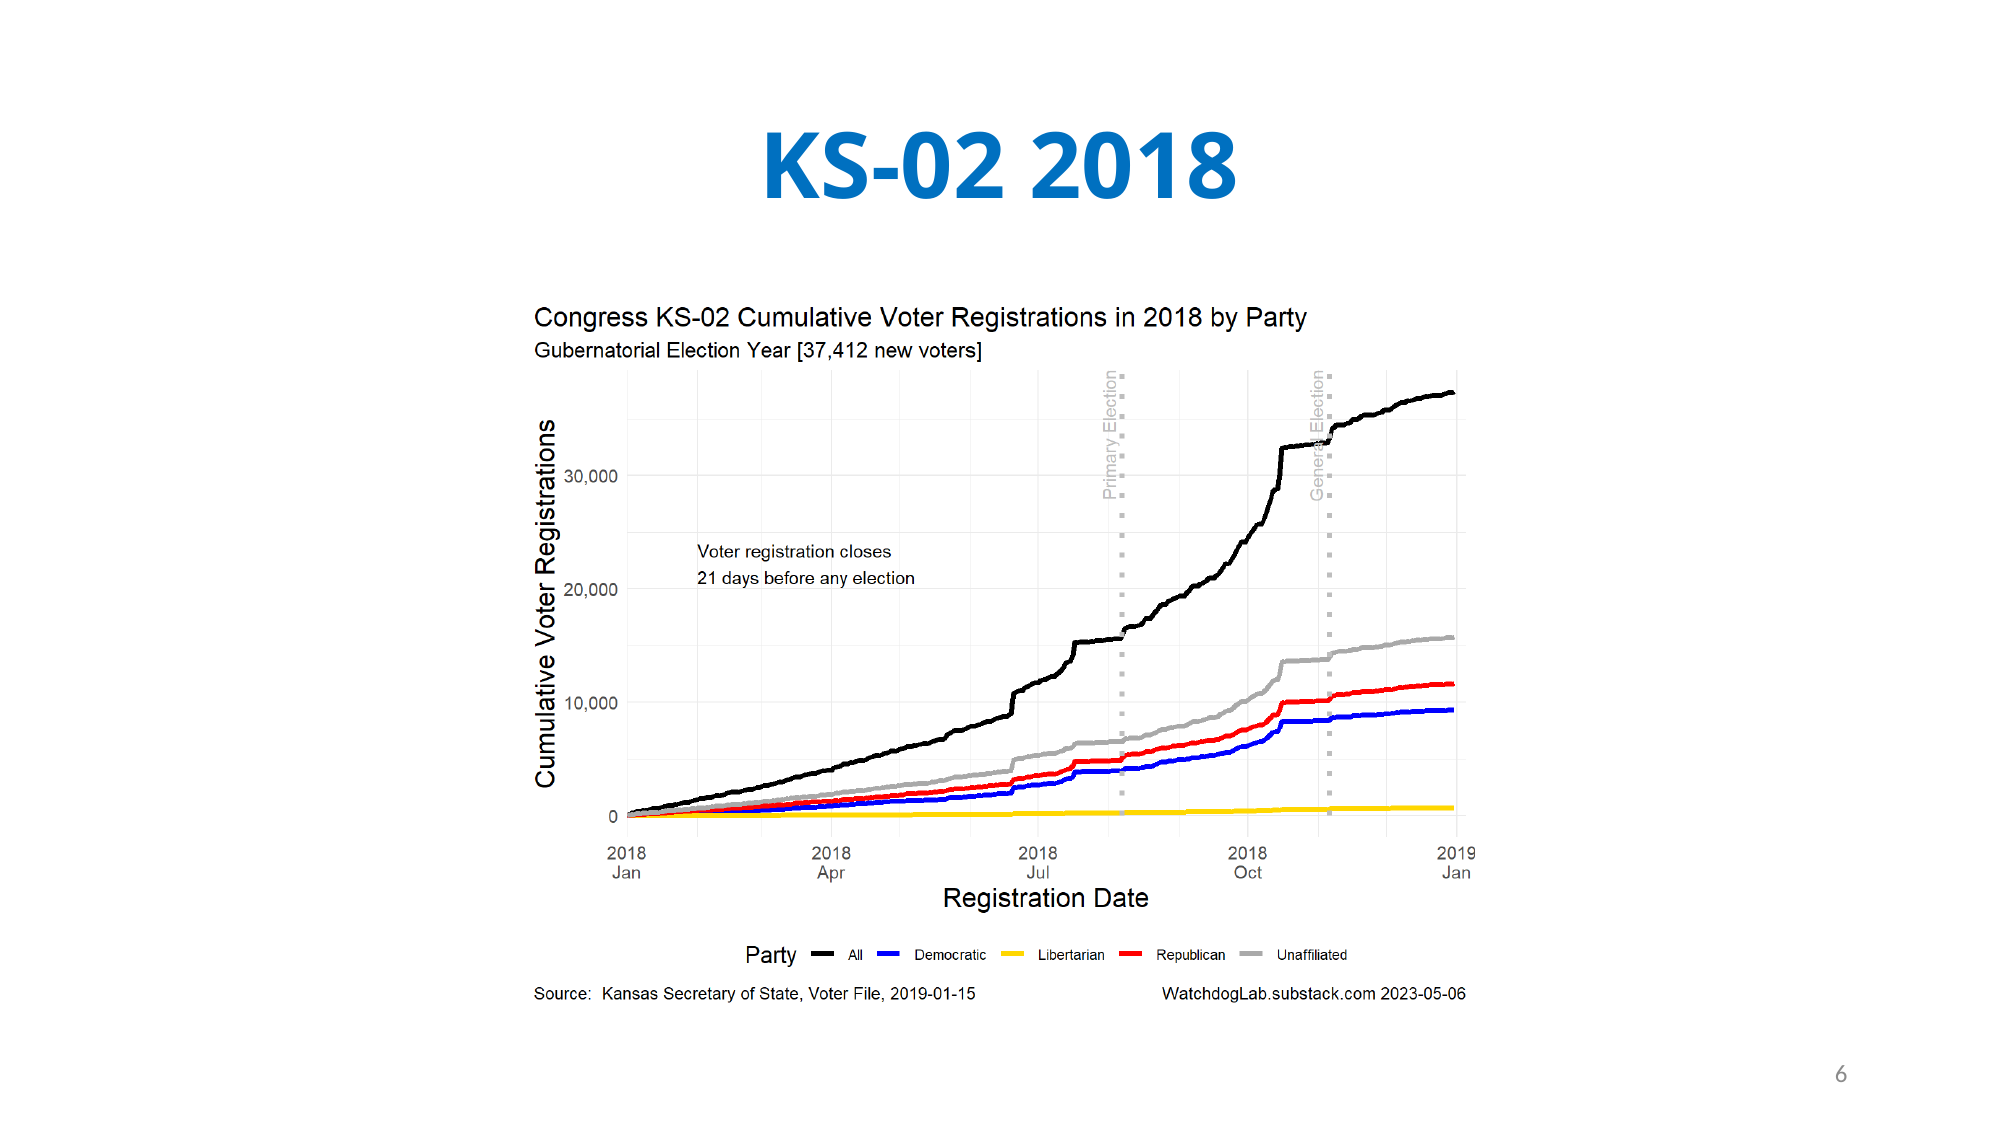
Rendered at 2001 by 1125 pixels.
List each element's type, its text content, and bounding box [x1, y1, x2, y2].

slide_number 6 [1412, 1042, 1863, 1103]
picture [524, 297, 1475, 1011]
title KS-02 2018 [137, 59, 1863, 278]
